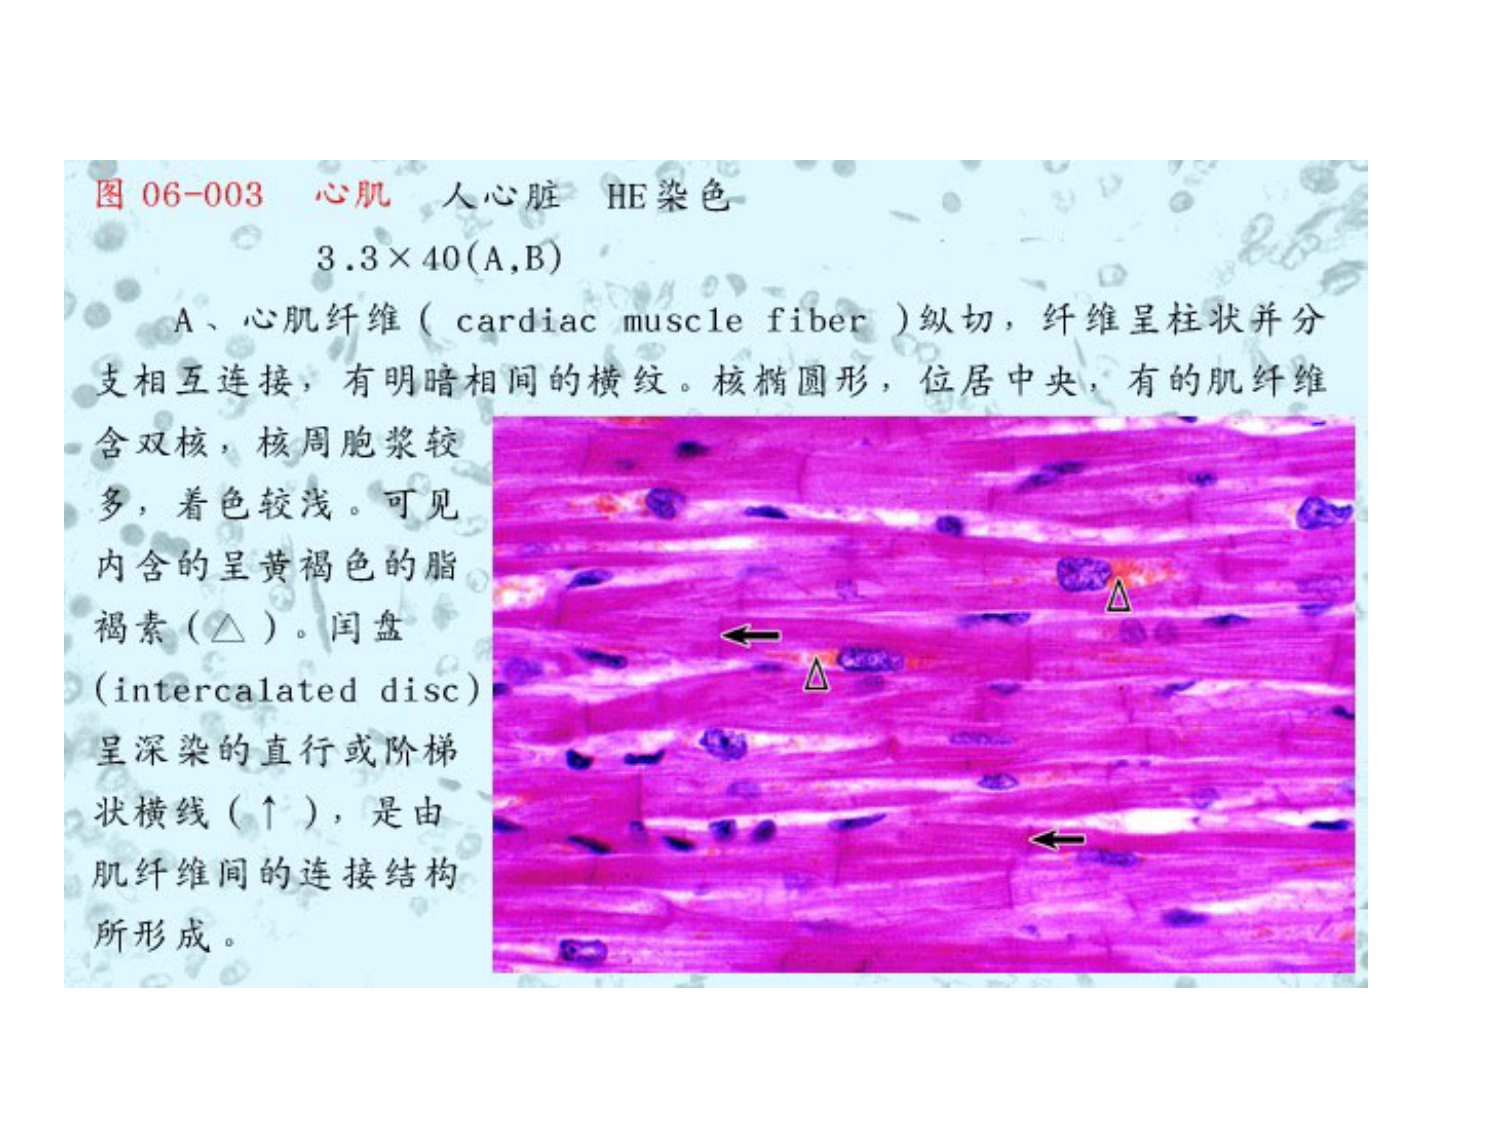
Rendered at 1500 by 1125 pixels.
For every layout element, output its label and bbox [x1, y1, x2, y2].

picture [64, 160, 1368, 988]
